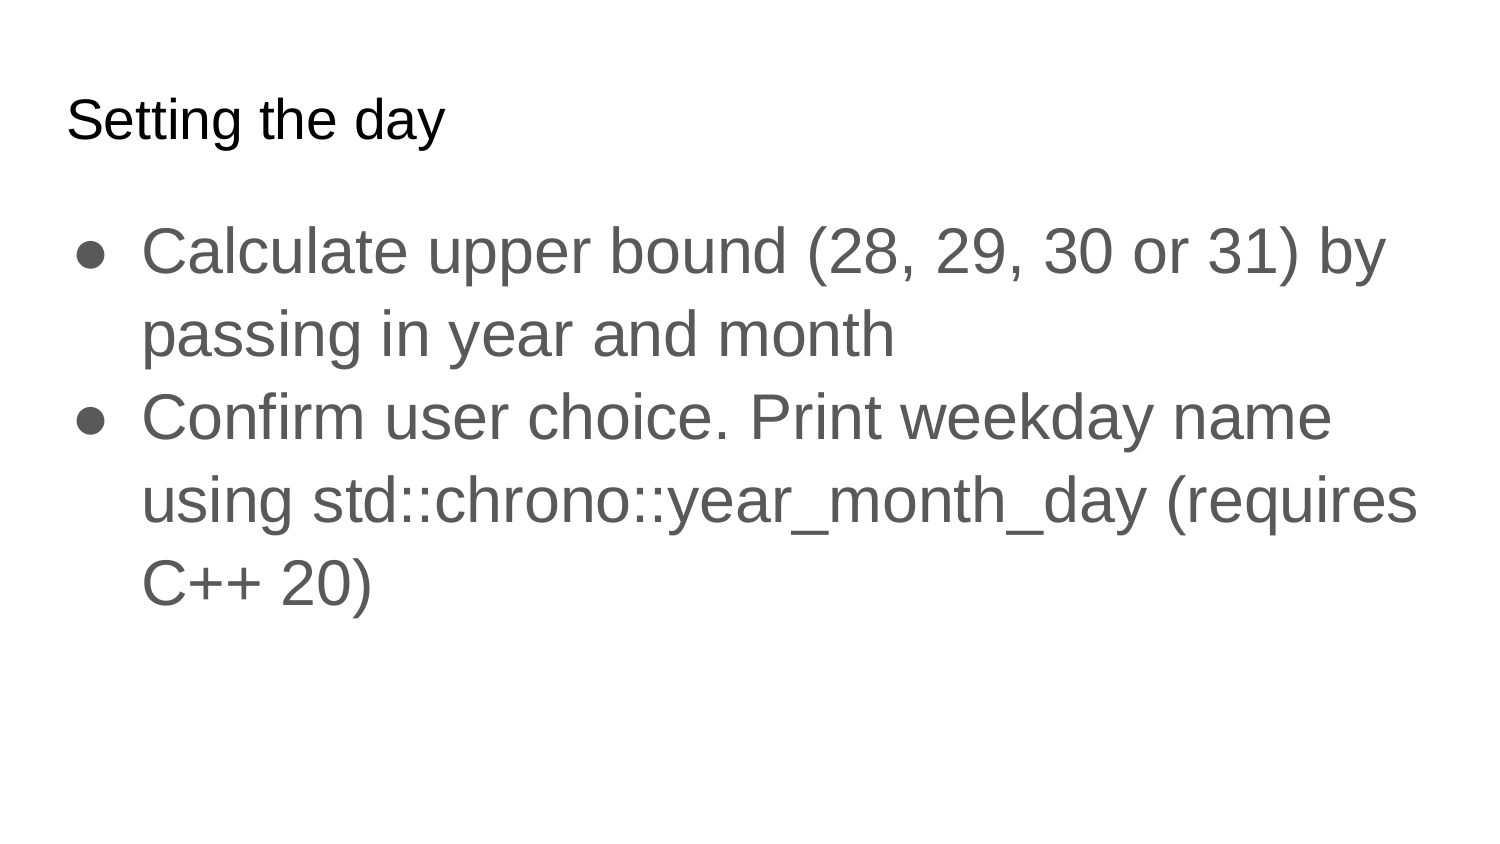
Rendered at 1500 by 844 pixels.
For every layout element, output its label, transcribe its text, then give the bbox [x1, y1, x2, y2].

title Setting the day [51, 72, 1449, 167]
list Calculate upper bound (28, 29, 30 or 31) by passing in year and month Confirm user choice. Print weekday name using std::chrono::year_month_day (requires C++ 20) [51, 189, 1449, 750]
